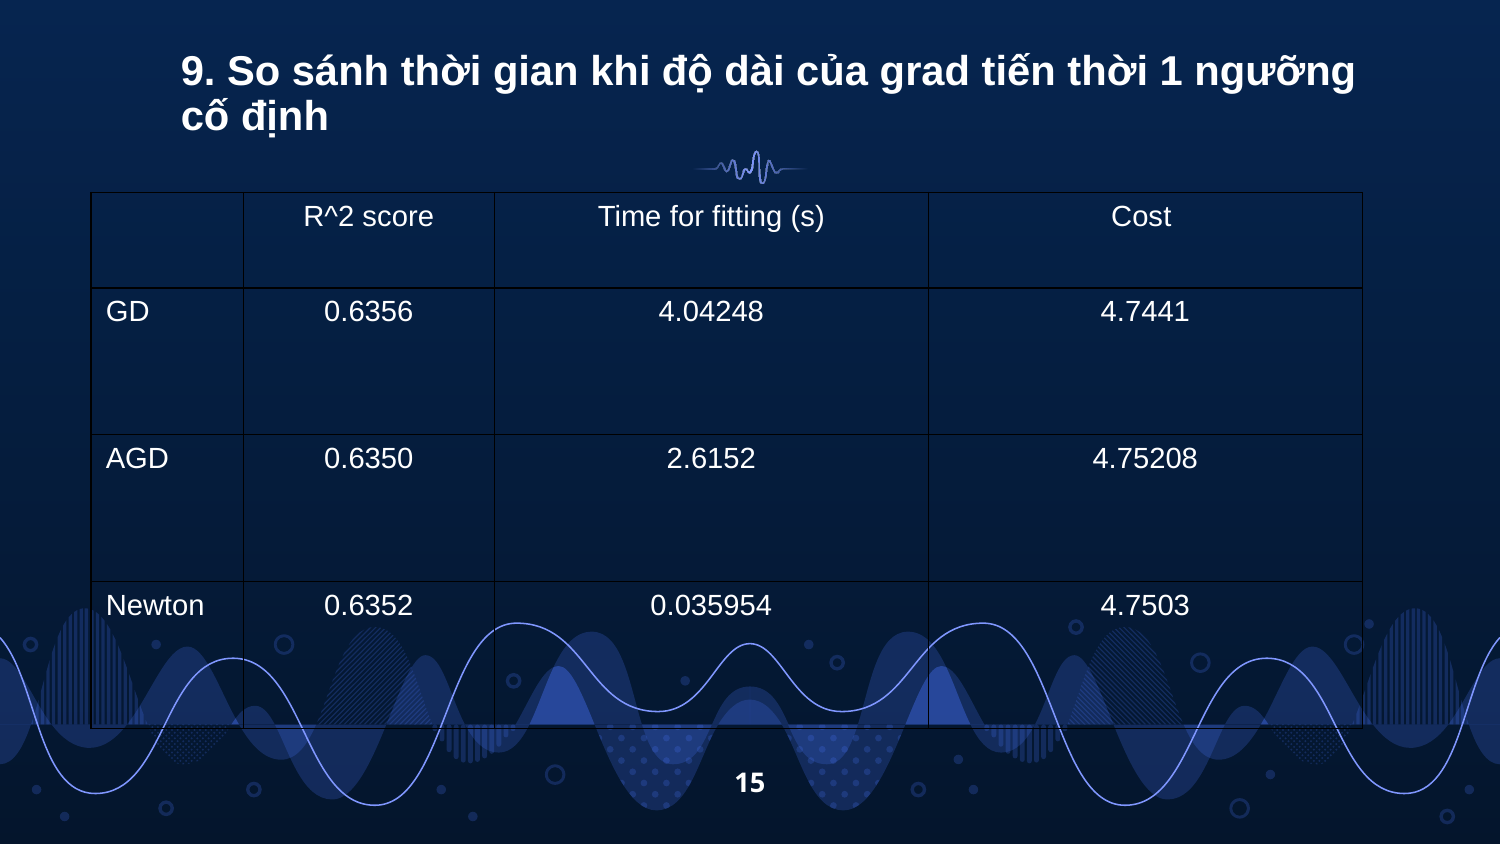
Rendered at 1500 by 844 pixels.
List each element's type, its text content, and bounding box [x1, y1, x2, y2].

table_cell 4.7503 [929, 582, 1362, 728]
table_header R^2 score [244, 193, 494, 287]
table_cell 4.7441 [929, 289, 1362, 434]
table_cell 0.6352 [244, 582, 494, 728]
table_cell GD [92, 289, 243, 434]
slide_number 15 [705, 729, 795, 844]
table_header Time for fitting (s) [495, 193, 928, 287]
table_cell AGD [92, 435, 243, 581]
table_header [92, 193, 243, 287]
table_cell 2.6152 [495, 435, 928, 581]
table_cell 0.6350 [244, 435, 494, 581]
table_cell 4.04248 [495, 289, 928, 434]
table_cell 0.6356 [244, 289, 494, 434]
title 9. So sánh thời gian khi độ dài của grad tiến thời 1 ngưỡng cố định [180, 45, 1389, 140]
table_cell Newton [92, 582, 243, 728]
table_cell 0.035954 [495, 582, 928, 728]
table_cell 4.75208 [929, 435, 1362, 581]
table_header Cost [929, 193, 1362, 287]
